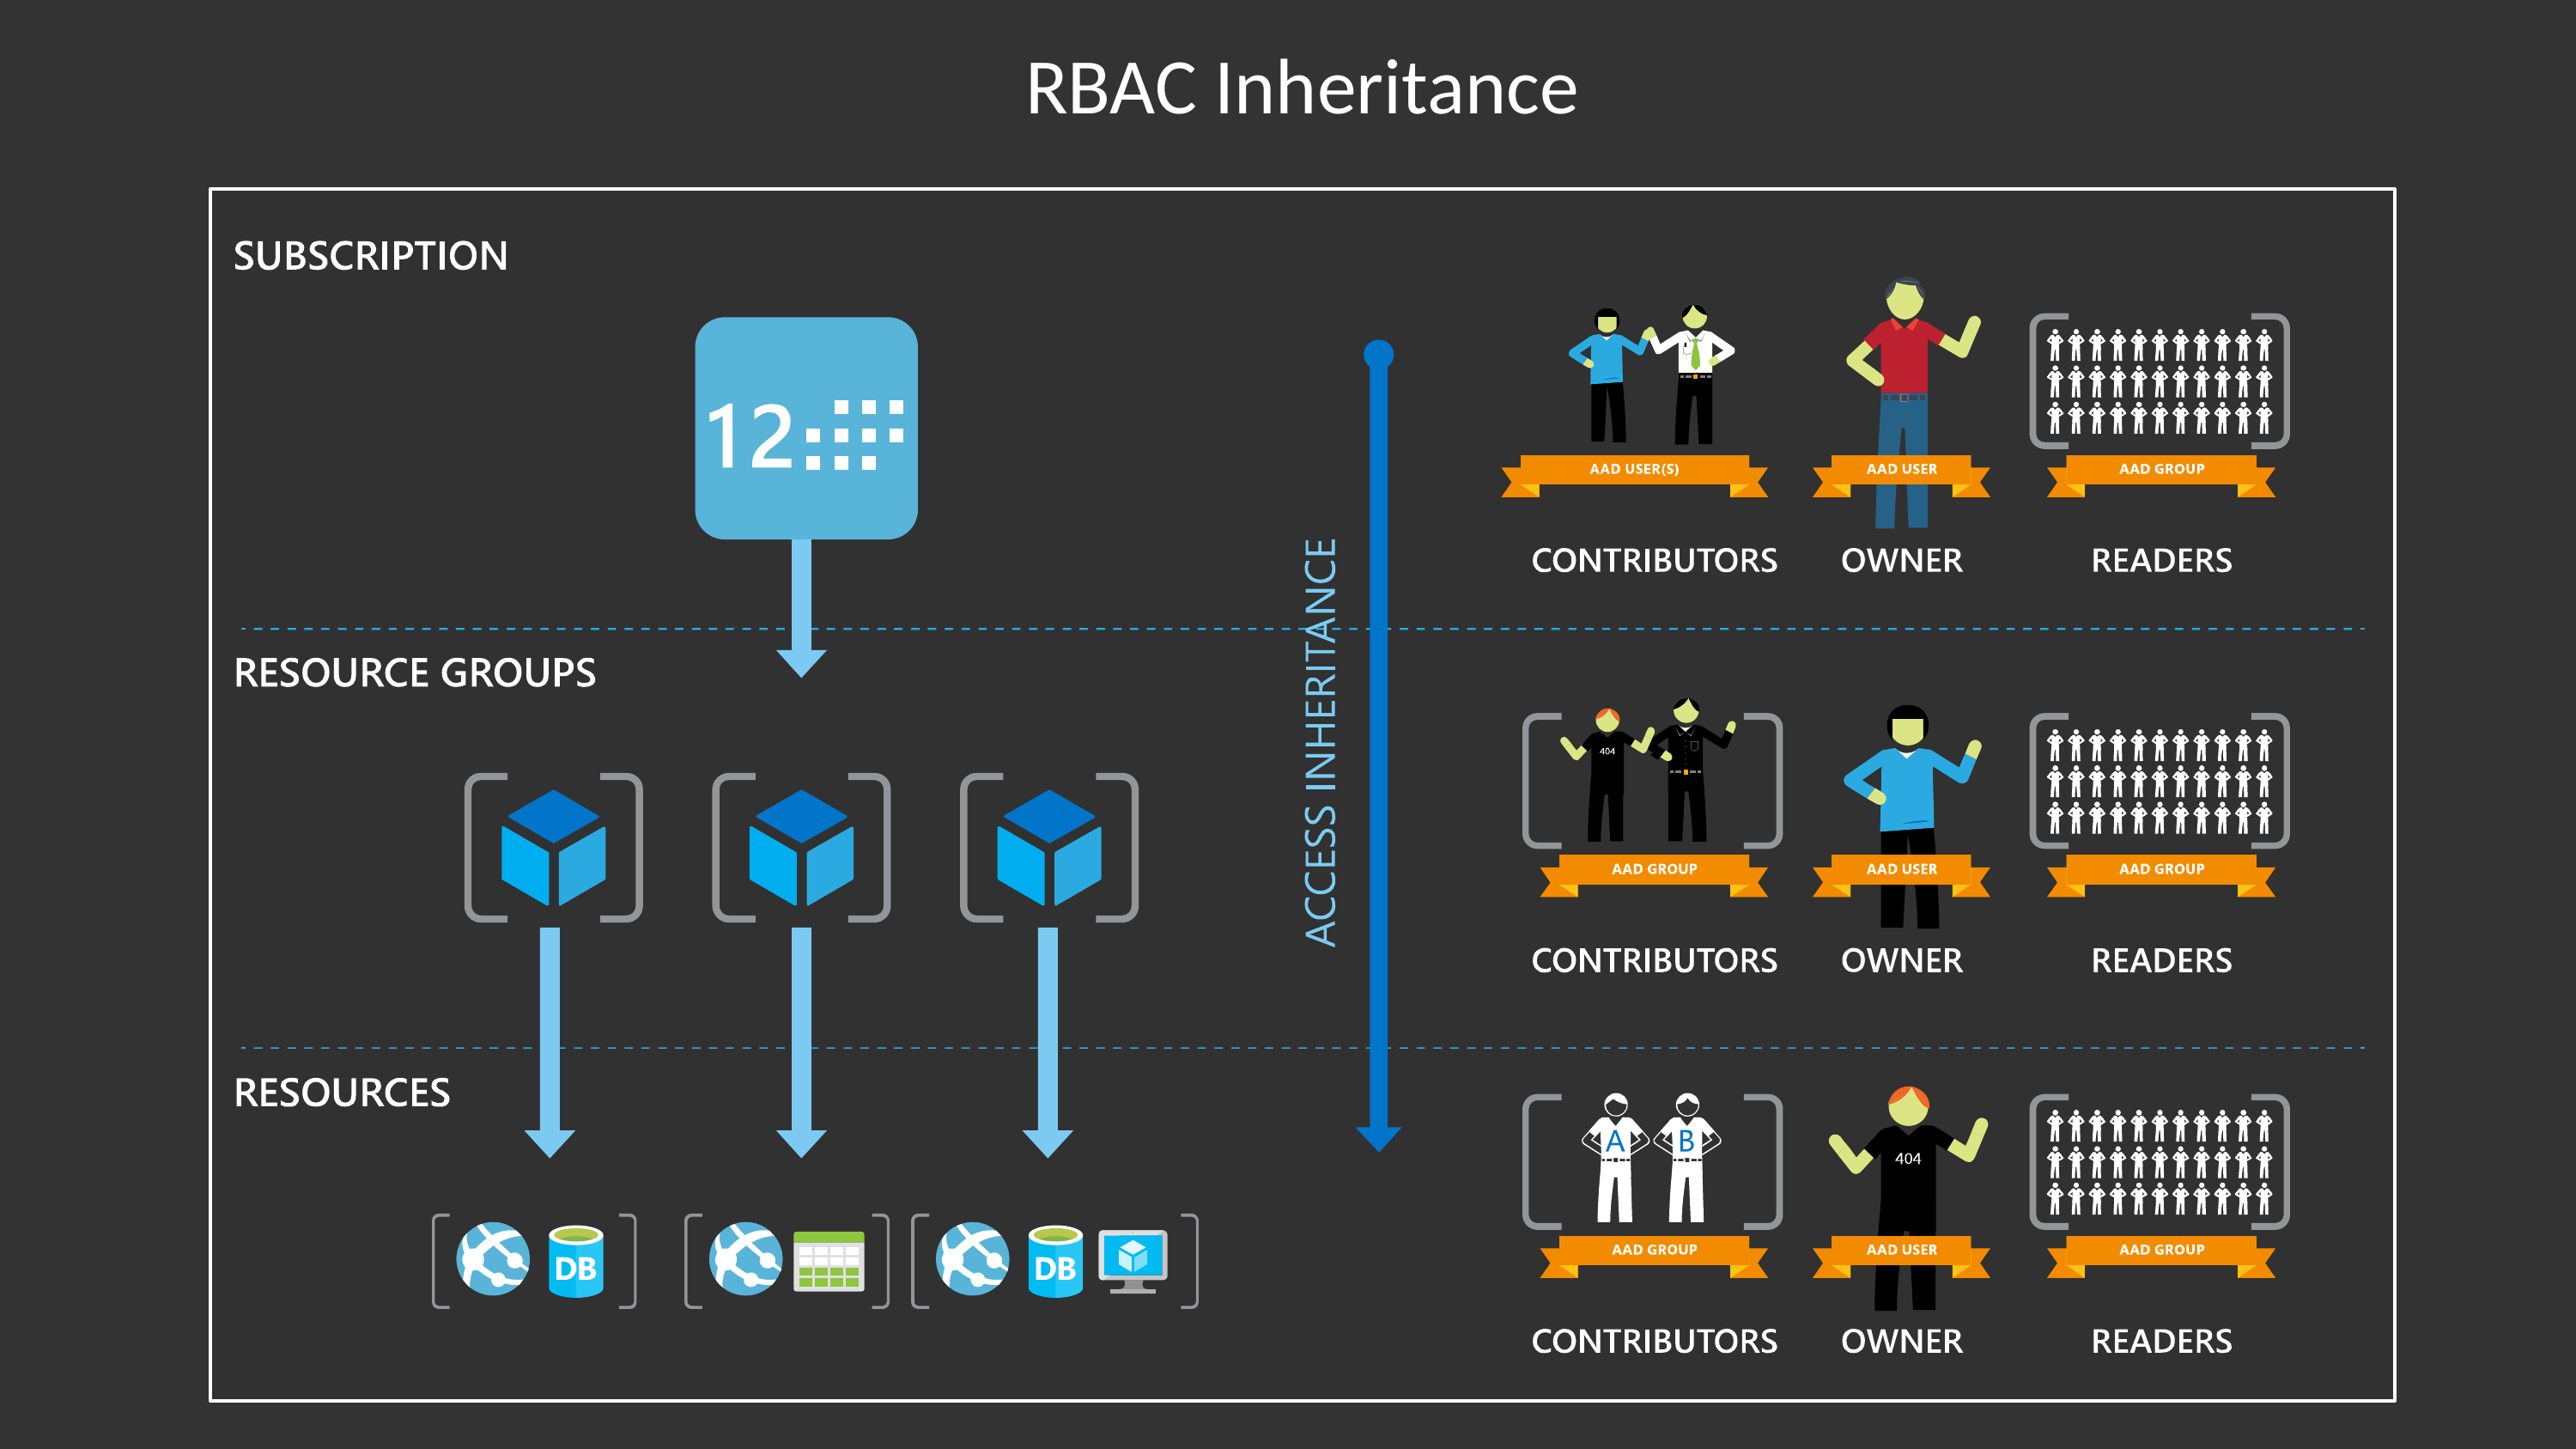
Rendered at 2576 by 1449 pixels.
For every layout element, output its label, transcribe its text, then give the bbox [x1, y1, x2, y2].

text_box [209, 187, 2397, 1403]
text_box RBAC Inheritance [481, 15, 2123, 143]
picture [234, 240, 2366, 1354]
